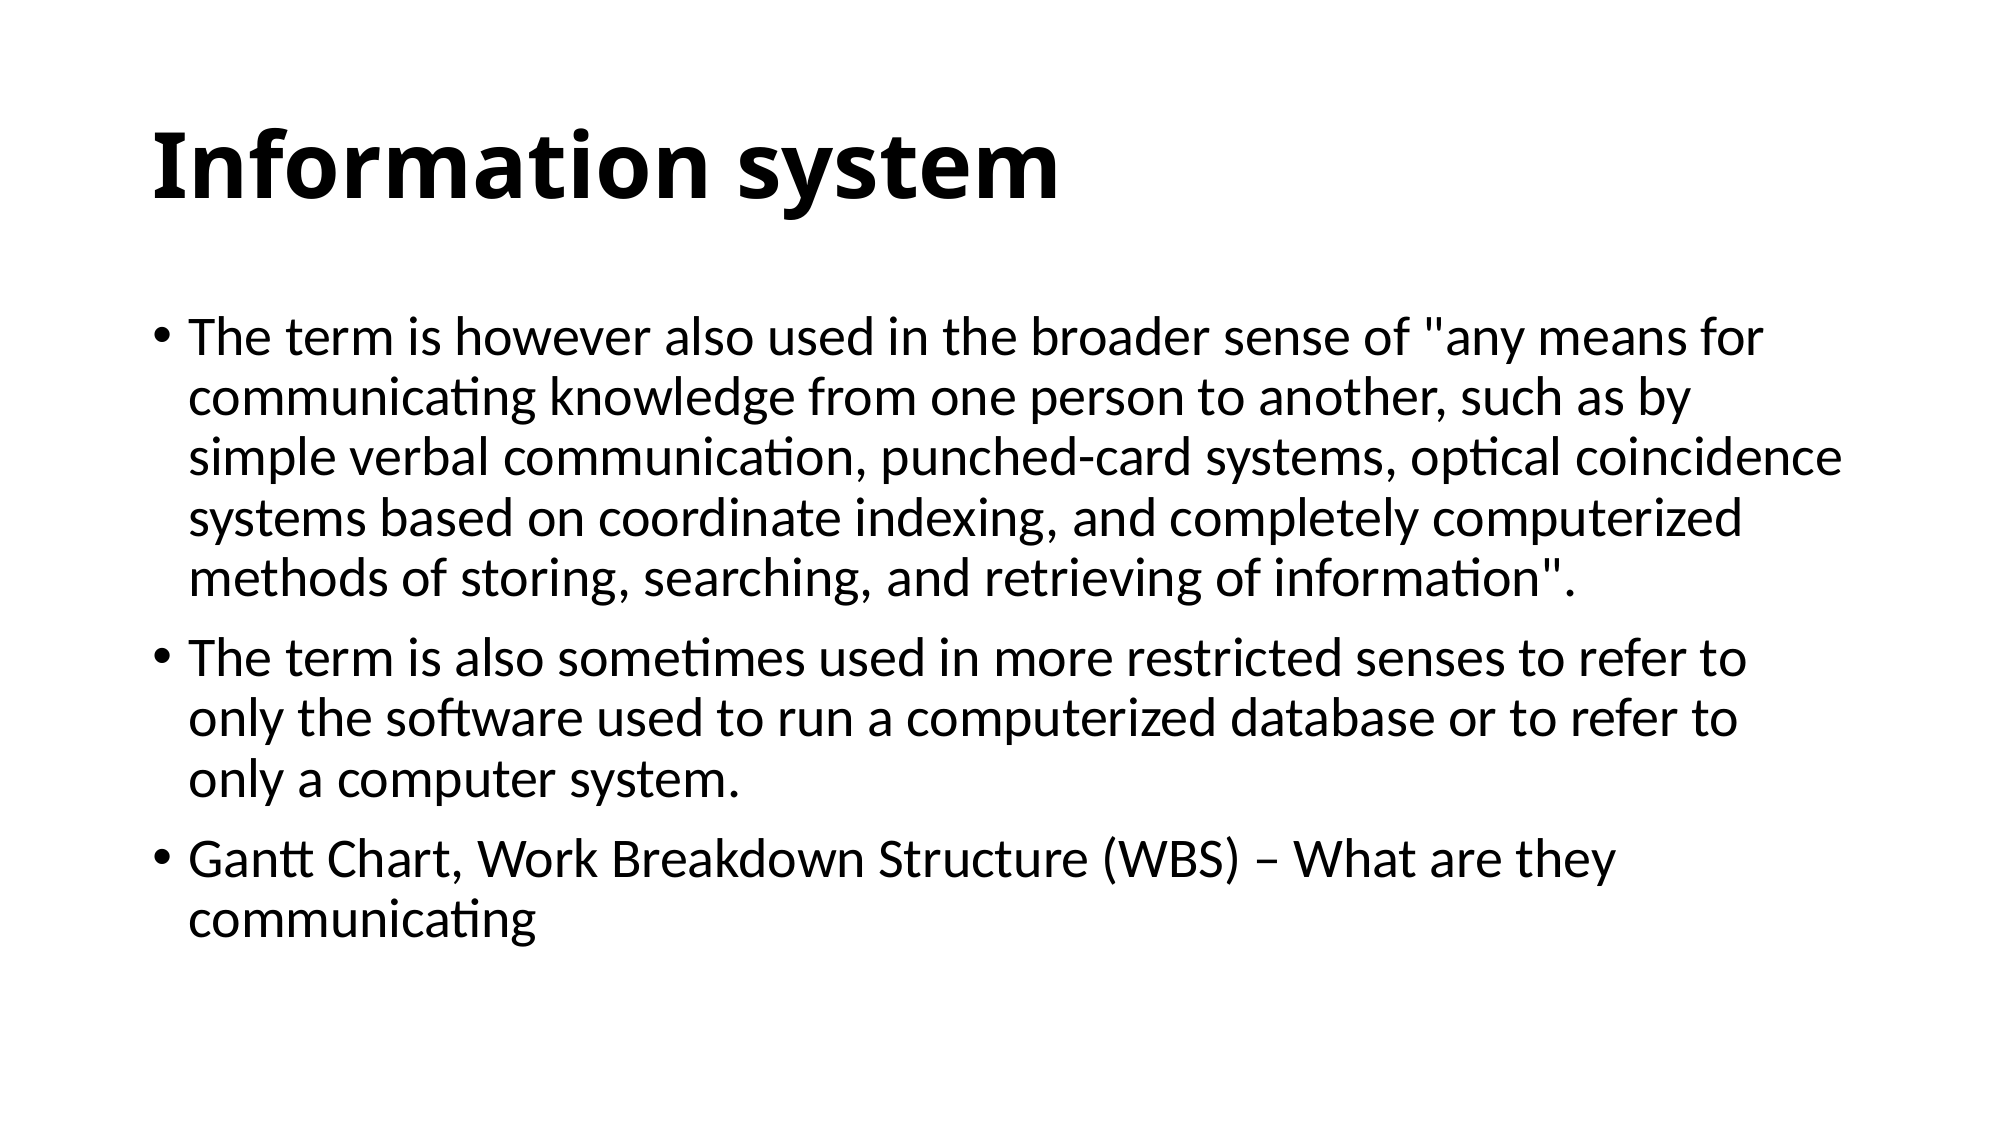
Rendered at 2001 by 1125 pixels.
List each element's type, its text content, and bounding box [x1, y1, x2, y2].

list The term is however also used in the broader sense of "any means for communicating knowledge from one person to another, such as by simple verbal communication, punched-card systems, optical coincidence systems based on coordinate indexing, and completely computerized methods of storing, searching, and retrieving of information". The term is also sometimes used in more restricted senses to refer to only the software used to run a computerized database or to refer to only a computer system. Gantt Chart, Work Breakdown Structure (WBS) – What are they communicating [137, 299, 1863, 1014]
title Information system [137, 59, 1863, 278]
